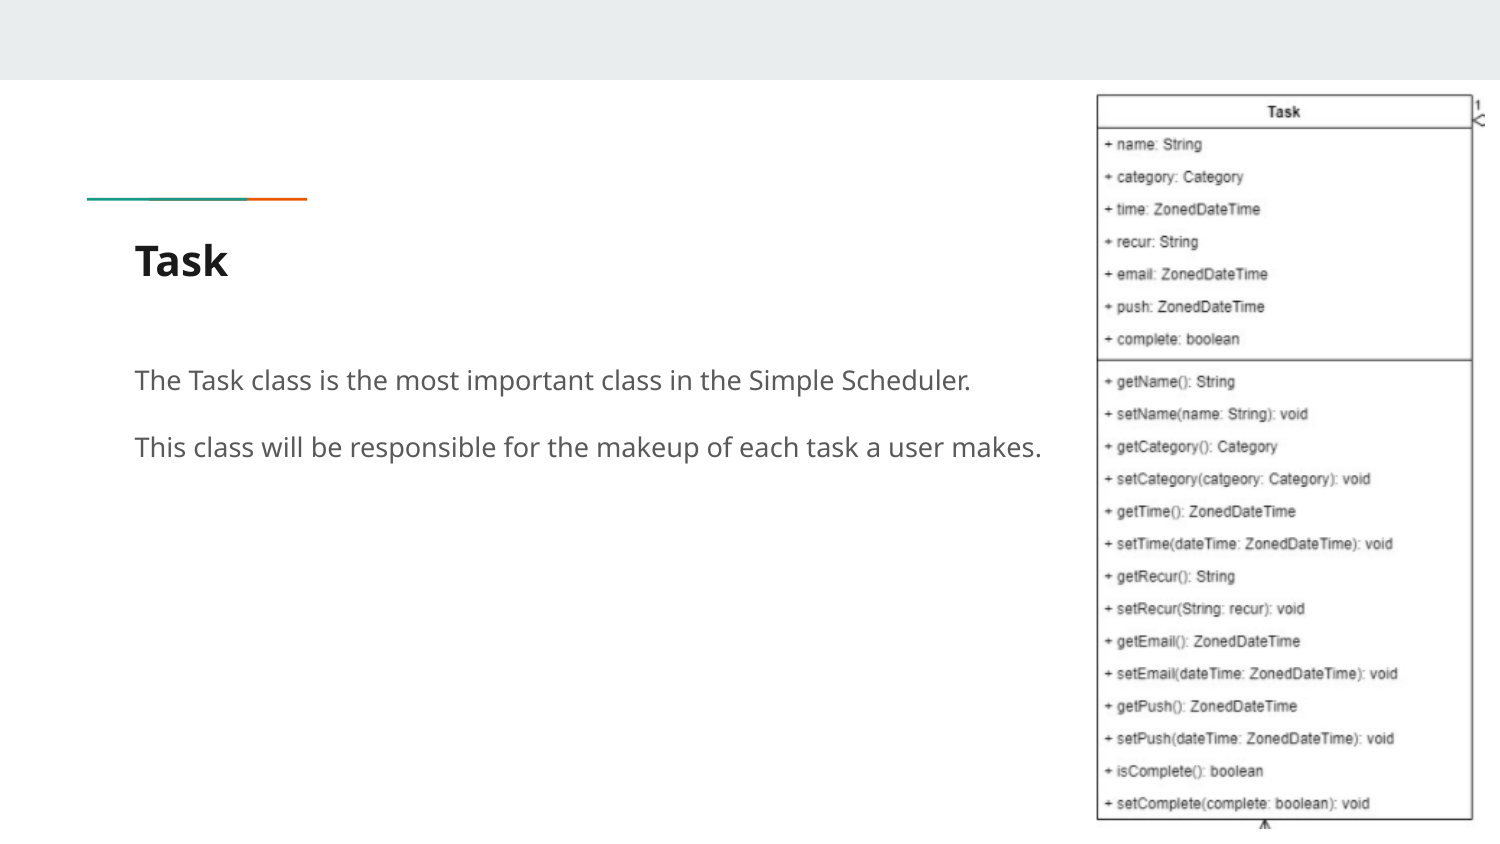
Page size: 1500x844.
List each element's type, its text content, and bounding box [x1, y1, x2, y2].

title Task [119, 216, 1075, 305]
picture [1080, 82, 1485, 829]
list The Task class is the most important class in the Simple Scheduler. This class will be responsible for the makeup of each task a user makes. [119, 341, 1075, 712]
